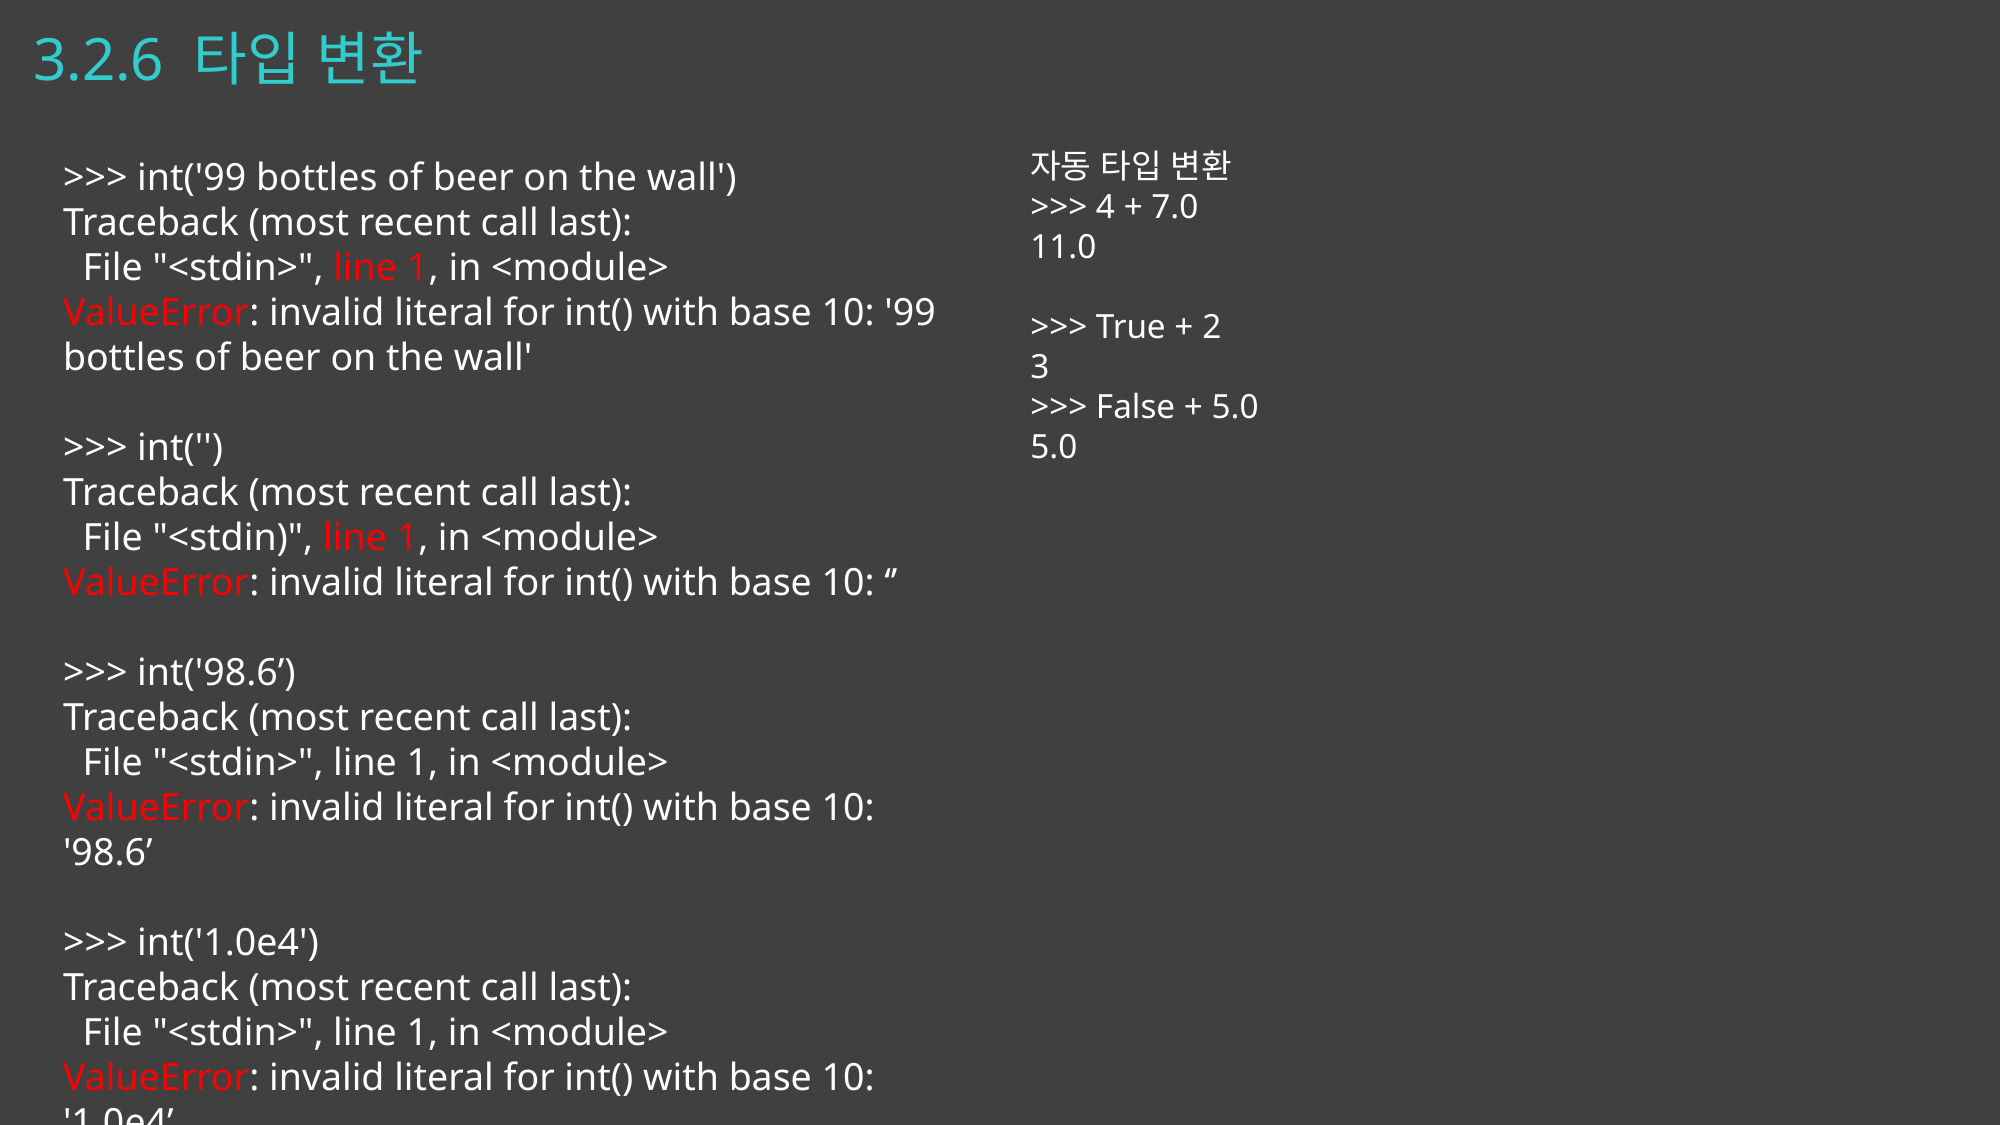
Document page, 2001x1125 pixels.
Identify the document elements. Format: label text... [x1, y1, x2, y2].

text_box 자동 타입 변환 >>> 4 + 7.0 11.0 >>> True + 2 3 >>> False + 5.0 5.0 [1015, 138, 1938, 473]
title 3.2.6 타입 변환 [18, 22, 752, 101]
text_box >>> int('99 bottles of beer on the wall') Traceback (most recent call last): File "<stdin>", line 1, in <module> ValueError: invalid literal for int() with base 10: '99 bottles of beer on the wall' >>> int('') Traceback (most recent call last): File "<stdin)", line 1, in <module> ValueError: invalid literal for int() with base 10: ‘’ >>> int('98.6’) Traceback (most recent call last): File "<stdin>", line 1, in <module> ValueError: invalid literal for int() with base 10: '98.6’ >>> int('1.0e4') Traceback (most recent call last): File "<stdin>", line 1, in <module> ValueError: invalid literal for int() with base 10: '1.0e4’ [48, 145, 985, 1125]
